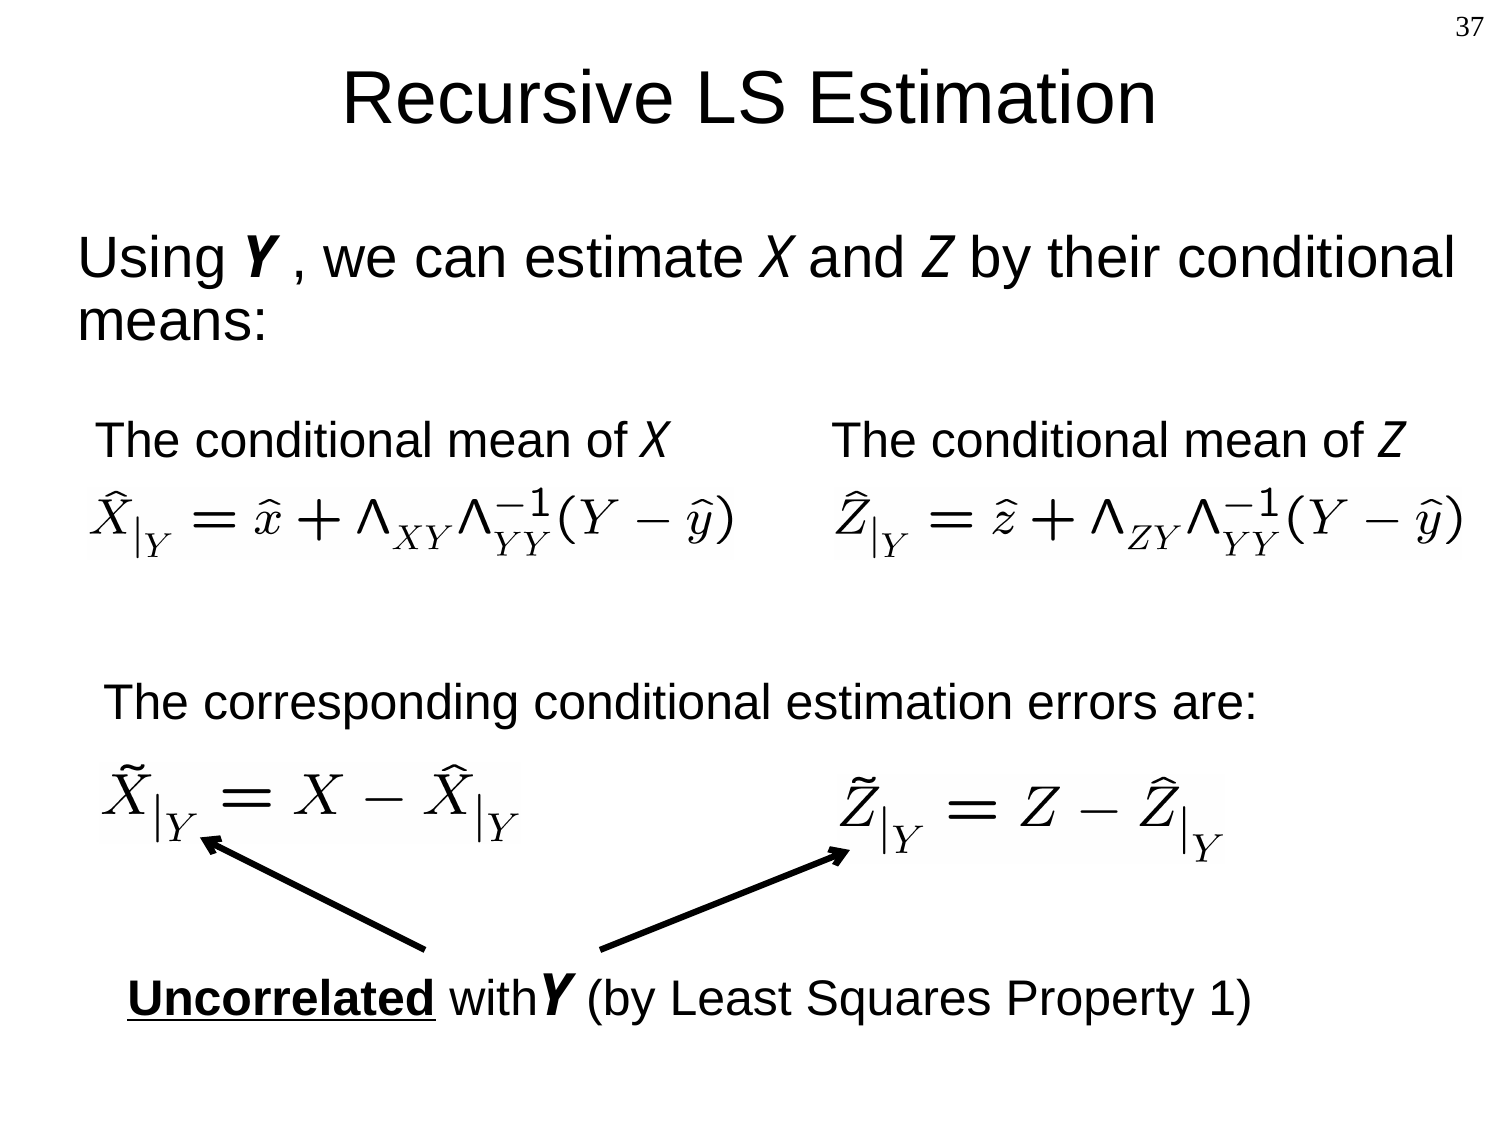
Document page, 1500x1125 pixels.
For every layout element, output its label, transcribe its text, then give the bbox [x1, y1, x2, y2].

text_box The corresponding conditional estimation errors are: [88, 662, 1288, 738]
text_box Uncorrelated withY (by Least Squares Property 1) [112, 950, 1450, 1035]
list Using Y , we can estimate X and Z by their conditional means: [62, 149, 1476, 351]
picture [87, 487, 734, 561]
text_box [599, 849, 851, 951]
title Recursive LS Estimation [112, 0, 1388, 149]
text_box The conditional mean of X [79, 399, 684, 475]
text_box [199, 837, 426, 951]
text_box The conditional mean of Z [816, 399, 1420, 475]
slide_number 37 [1388, 0, 1500, 76]
picture [99, 762, 522, 845]
picture [834, 487, 1462, 561]
picture [837, 774, 1226, 865]
